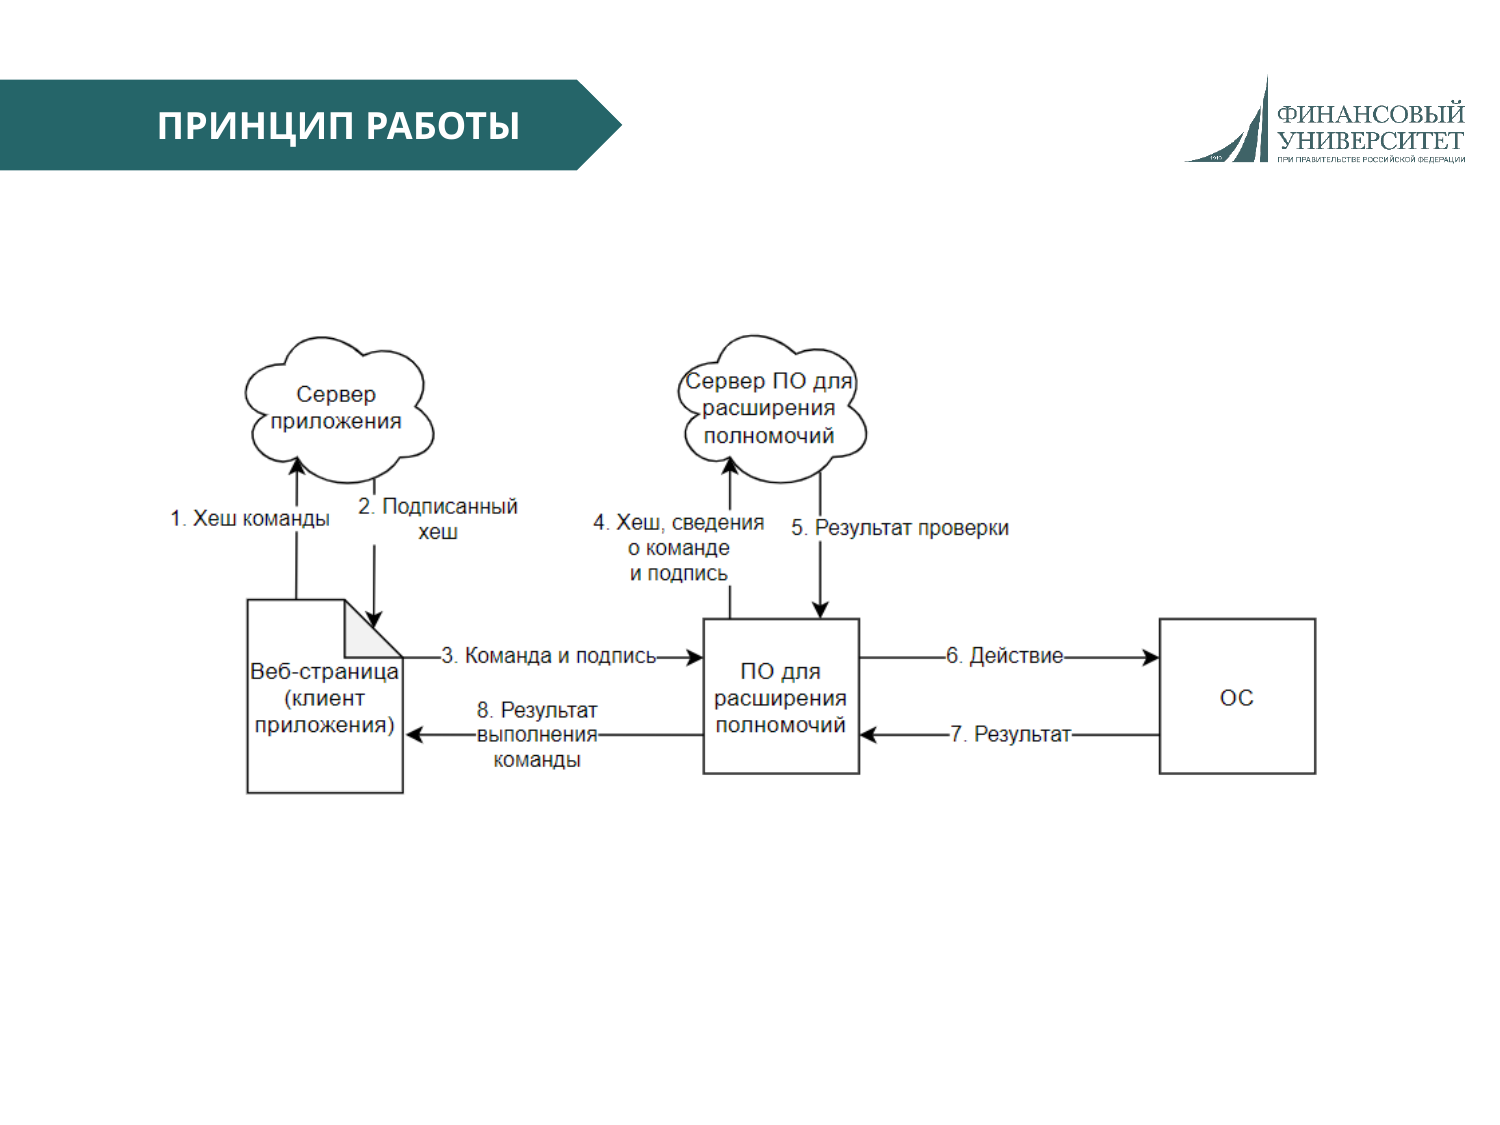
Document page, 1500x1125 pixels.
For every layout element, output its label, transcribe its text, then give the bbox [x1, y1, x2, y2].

text_box ПРИНЦИП РАБОТЫ [141, 94, 537, 155]
picture [1182, 70, 1466, 171]
picture [167, 326, 1333, 799]
text_box [0, 78, 624, 172]
